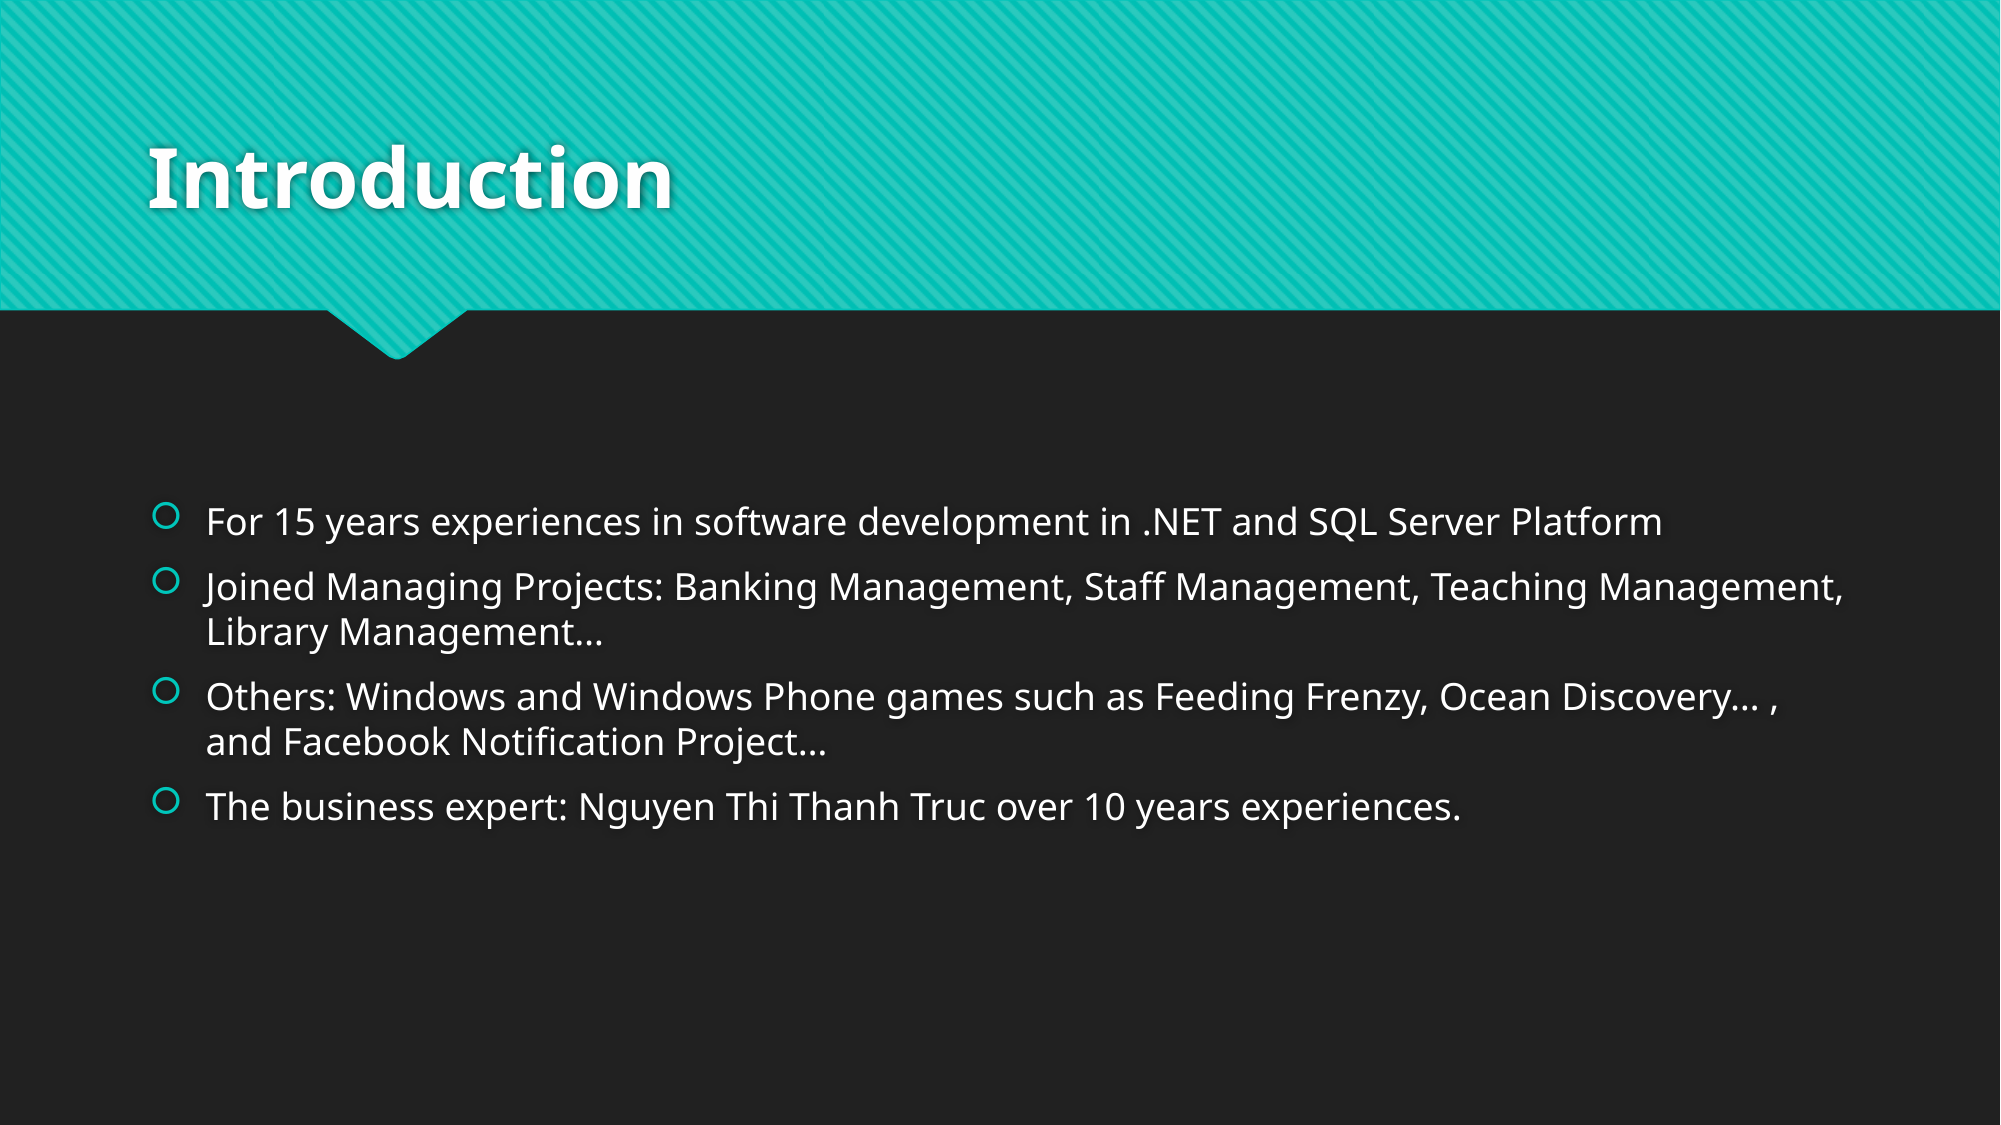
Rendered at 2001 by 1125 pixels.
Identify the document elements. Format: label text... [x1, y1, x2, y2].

title Introduction [132, 73, 1868, 233]
list For 15 years experiences in software development in .NET and SQL Server Platform Joined Managing Projects: Banking Management, Staff Management, Teaching Management, Library Management… Others: Windows and Windows Phone games such as Feeding Frenzy, Ocean Discovery… , and Facebook Notification Project… The business expert: Nguyen Thi Thanh Truc over 10 years experiences. [134, 364, 1866, 962]
